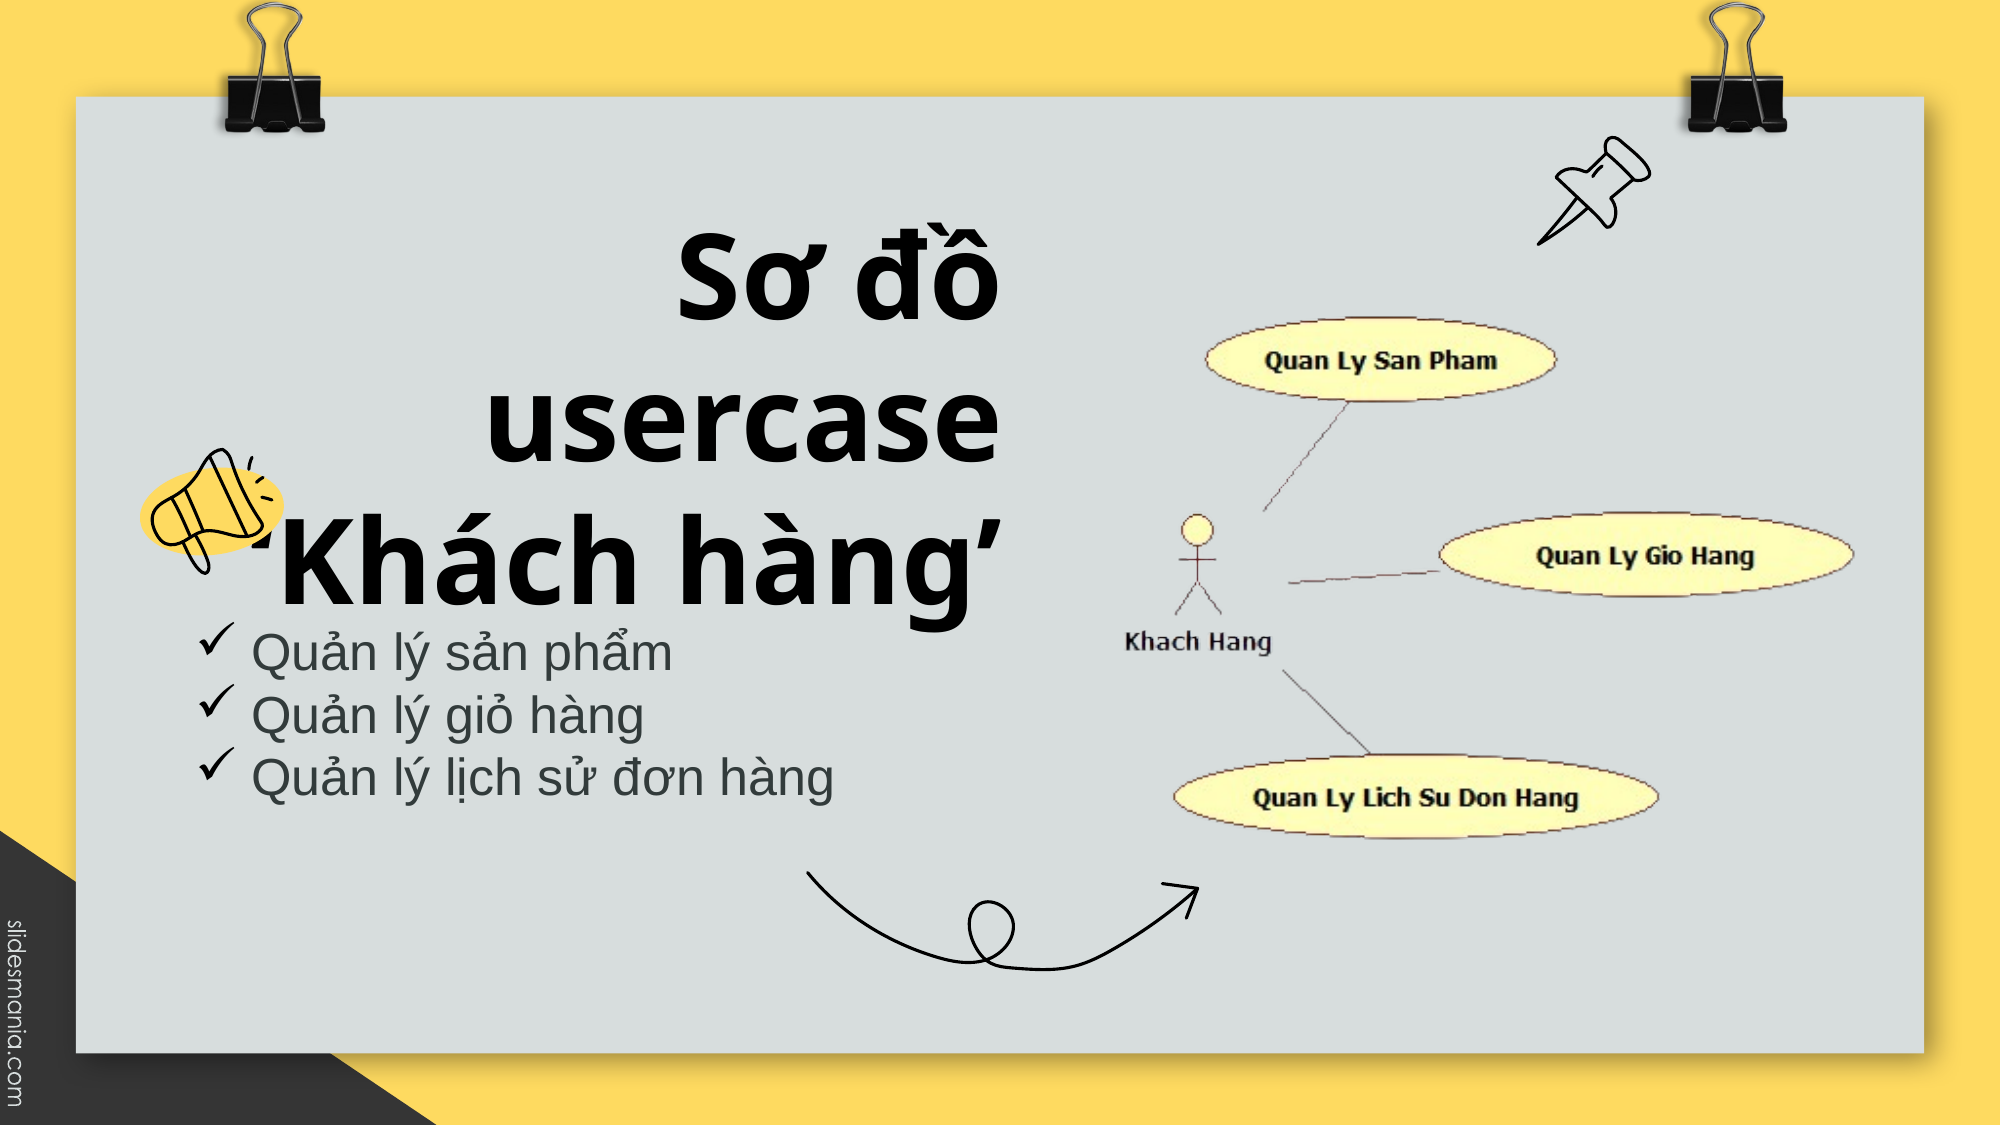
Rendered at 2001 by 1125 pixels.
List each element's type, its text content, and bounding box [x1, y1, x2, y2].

title Sơ đồ usercase ‘Khách hàng’ [108, 180, 1024, 606]
text_box Quản lý sản phẩm Quản lý giỏ hàng Quản lý lịch sử đơn hàng [175, 598, 977, 966]
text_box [151, 457, 273, 566]
text_box [278, 488, 284, 524]
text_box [1537, 137, 1650, 245]
picture [1071, 278, 1894, 880]
picture [1583, 0, 1892, 147]
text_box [821, 822, 1195, 982]
text_box [140, 499, 146, 535]
picture [120, 0, 430, 147]
